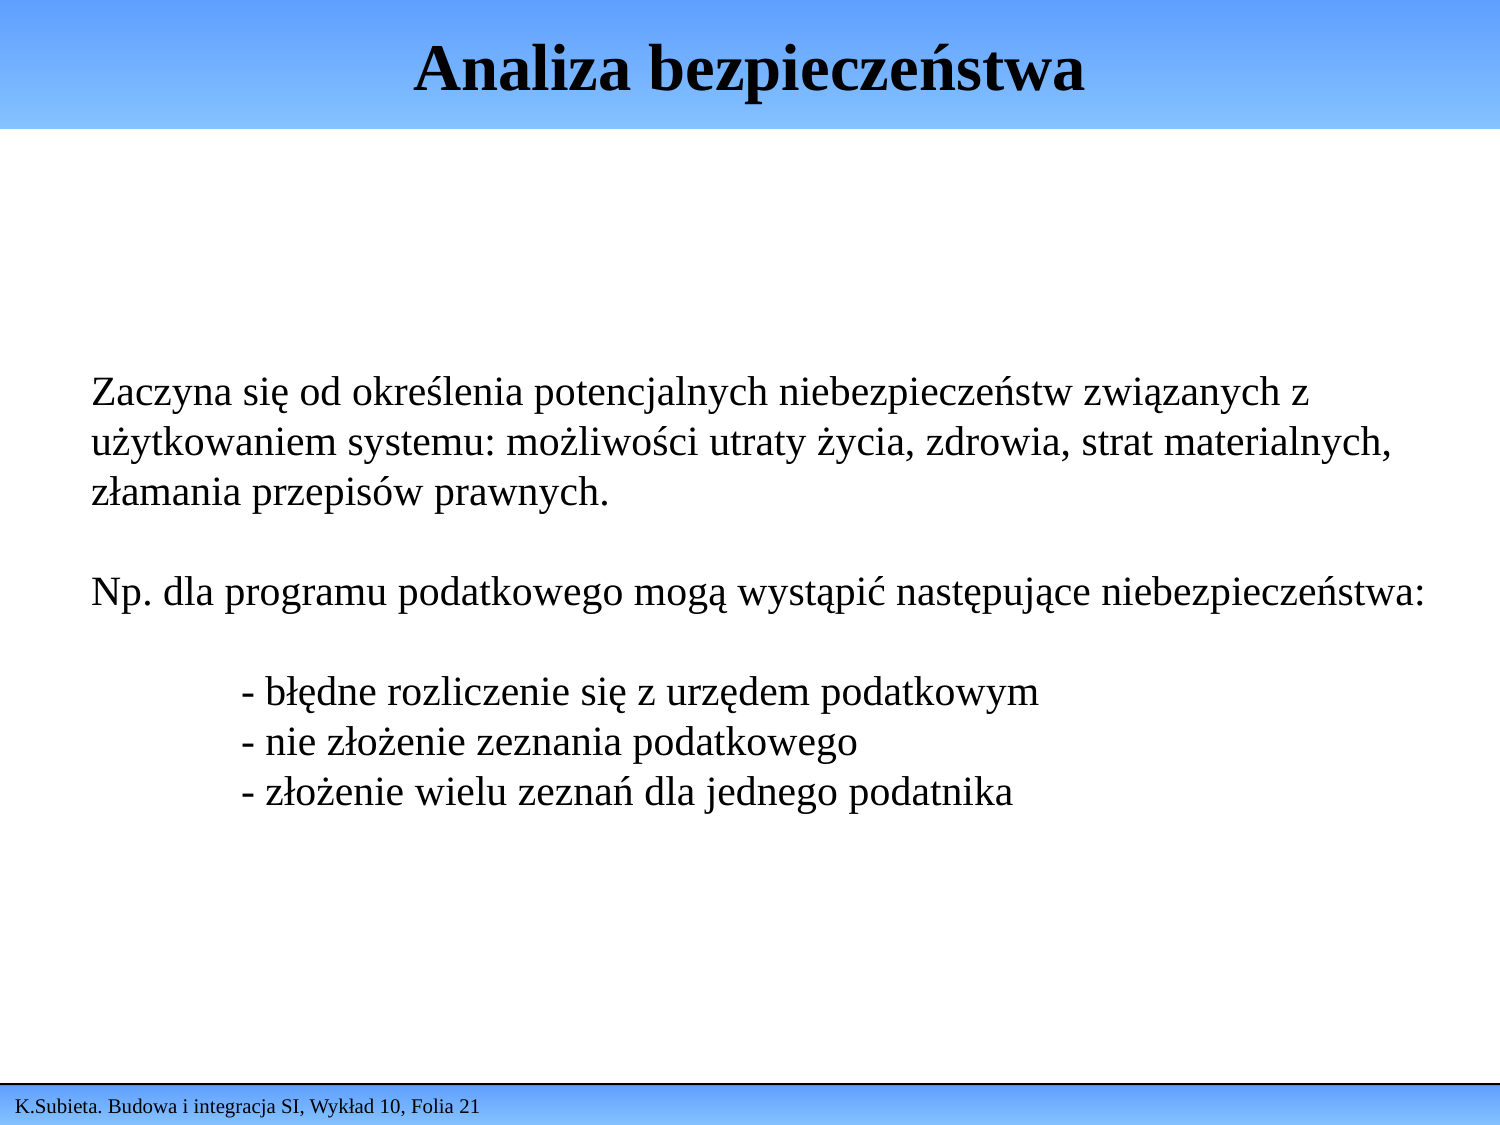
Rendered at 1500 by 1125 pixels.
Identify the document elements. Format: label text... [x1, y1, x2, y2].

text_box Zaczyna się od określenia potencjalnych niebezpieczeństw związanych z użytkowaniem systemu: możliwości utraty życia, zdrowia, strat materialnych, złamania przepisów prawnych. Np. dla programu podatkowego mogą wystąpić następujące niebezpieczeństwa: - błędne rozliczenie się z urzędem podatkowym - nie złożenie zeznania podatkowego - złożenie wielu zeznań dla jednego podatnika [76, 356, 1500, 822]
title Analiza bezpieczeństwa [0, 0, 1500, 129]
